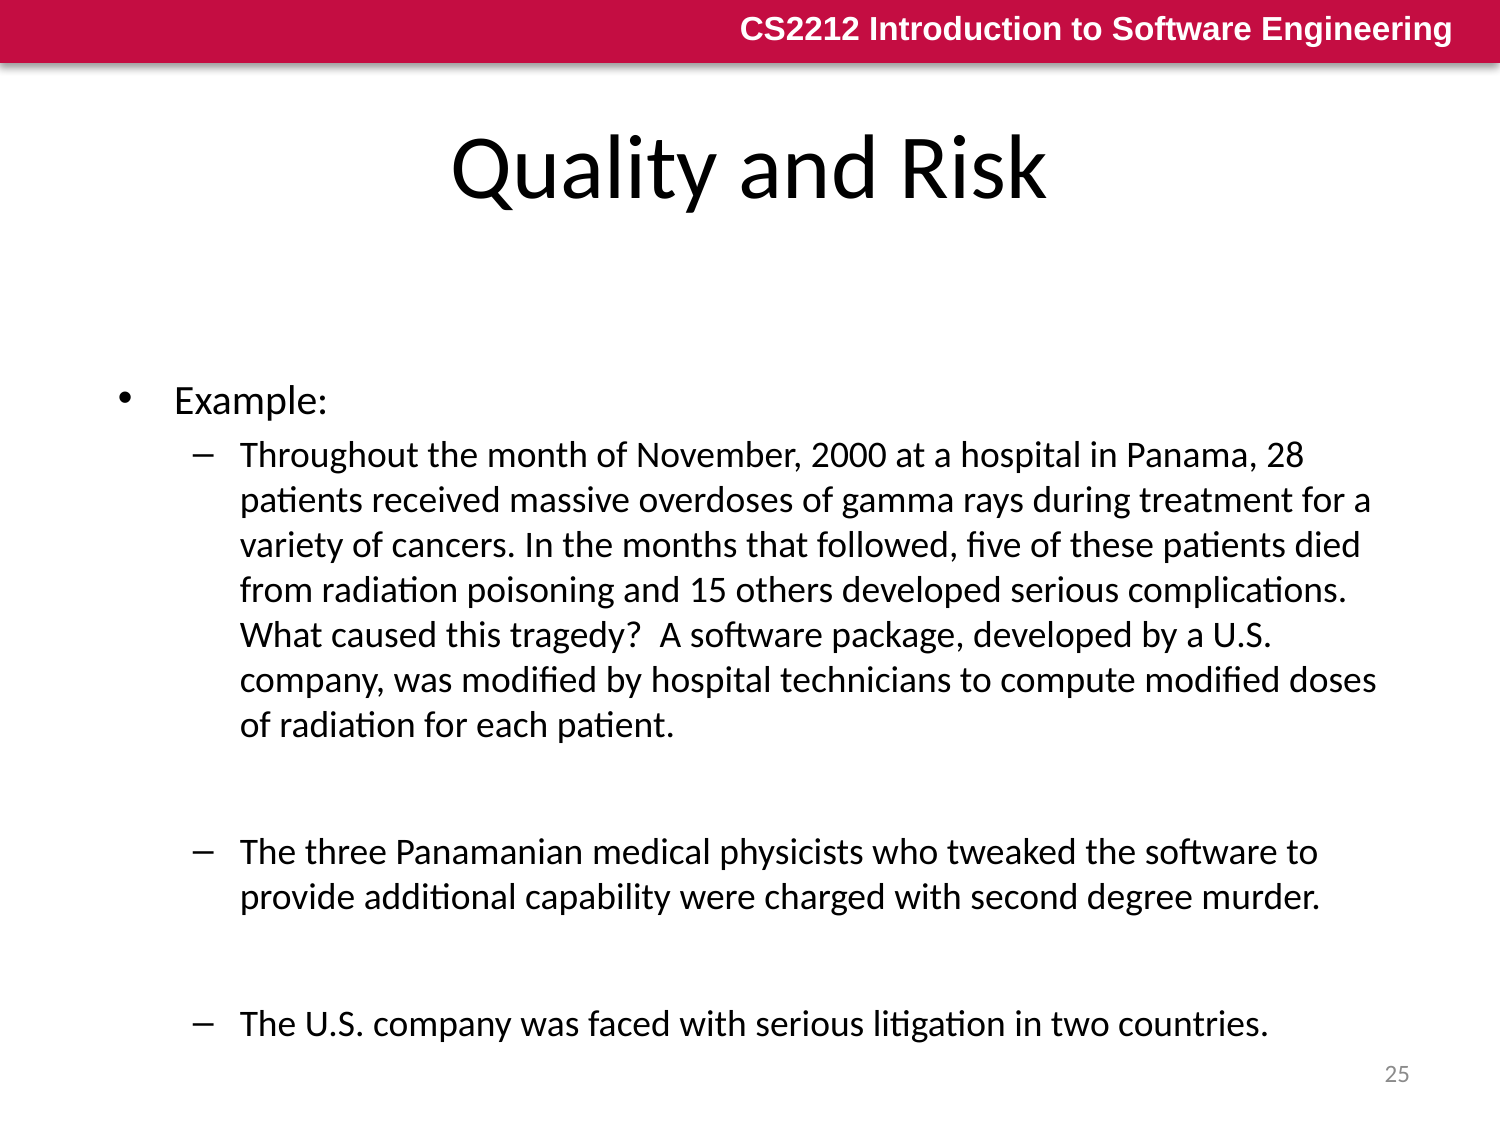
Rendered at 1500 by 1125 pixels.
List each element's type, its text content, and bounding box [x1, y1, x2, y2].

picture [0, 0, 1500, 63]
list Example: Throughout the month of November, 2000 at a hospital in Panama, 28 patients received massive overdoses of gamma rays during treatment for a variety of cancers. In the months that followed, five of these patients died from radiation poisoning and 15 others developed serious complications. What caused this tragedy? A software package, developed by a U.S. company, was modified by hospital technicians to compute modified doses of radiation for each patient. The three Panamanian medical physicists who tweaked the software to provide additional capability were charged with second degree murder. The U.S. company was faced with serious litigation in two countries. [103, 365, 1433, 901]
title Quality and Risk [112, 99, 1388, 288]
slide_number 25 [1074, 1042, 1425, 1103]
